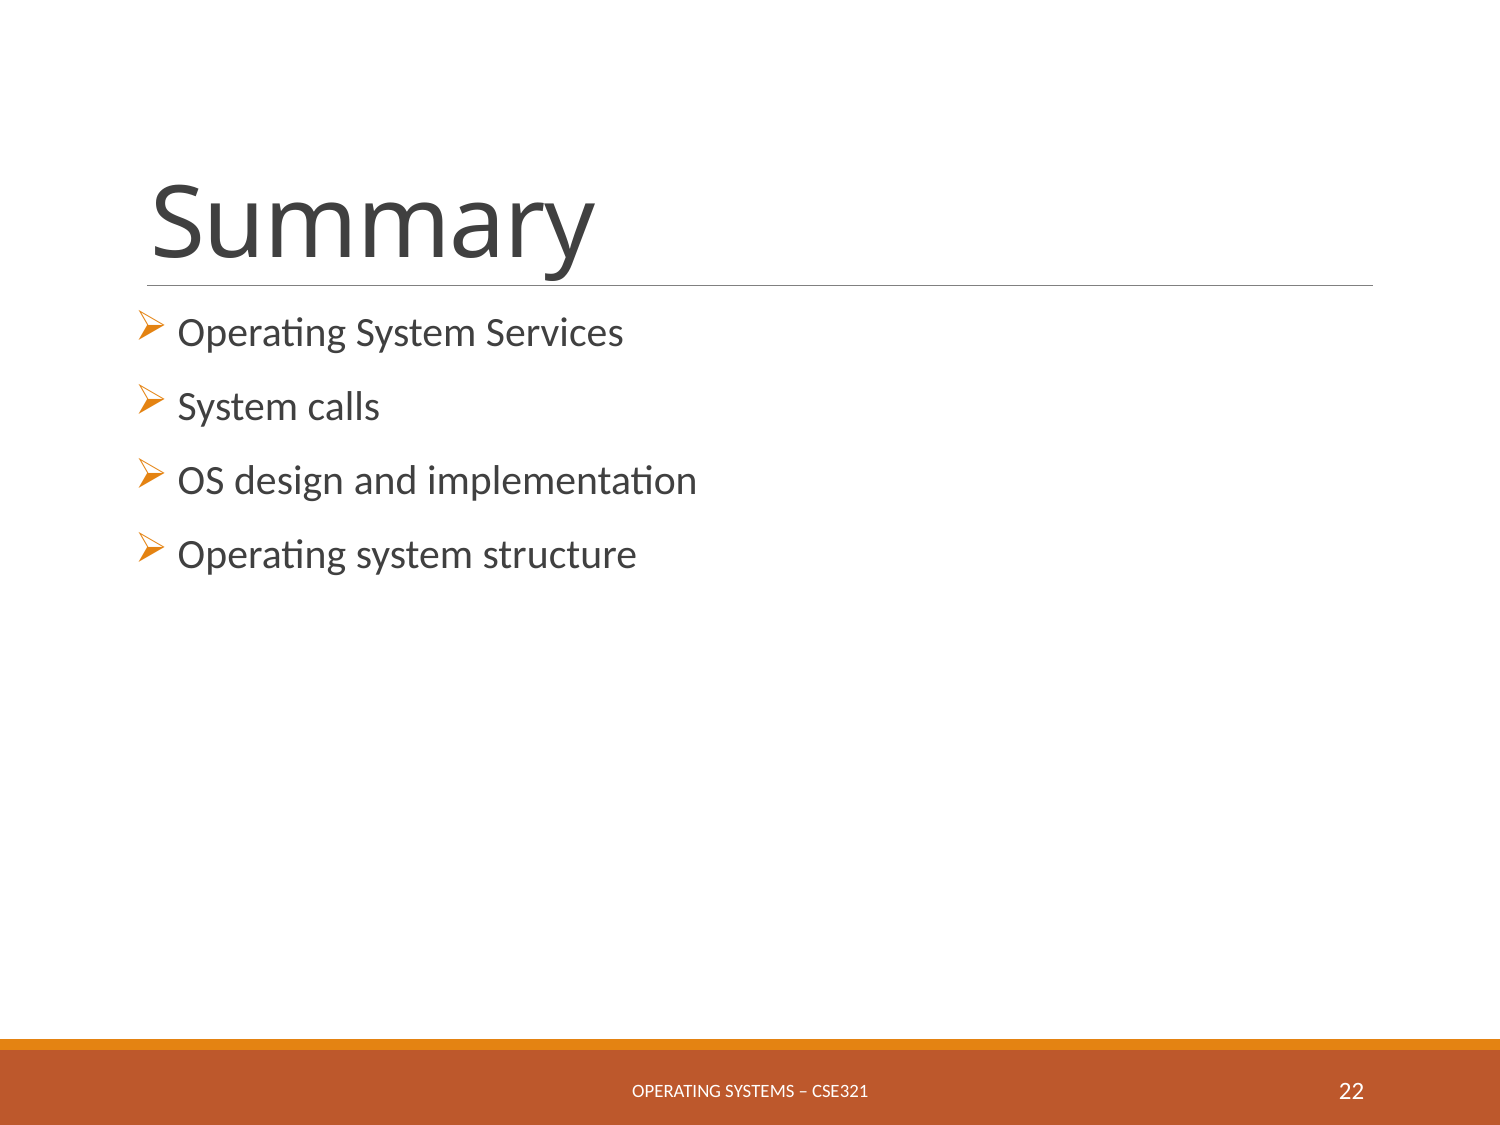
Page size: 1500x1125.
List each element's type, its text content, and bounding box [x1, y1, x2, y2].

footer Operating Systems – CSE321 [453, 1059, 1047, 1120]
list Operating System Services System calls OS design and implementation Operating system structure [135, 302, 1373, 963]
title Summary [135, 47, 1373, 285]
slide_number 22 [1218, 1059, 1380, 1120]
